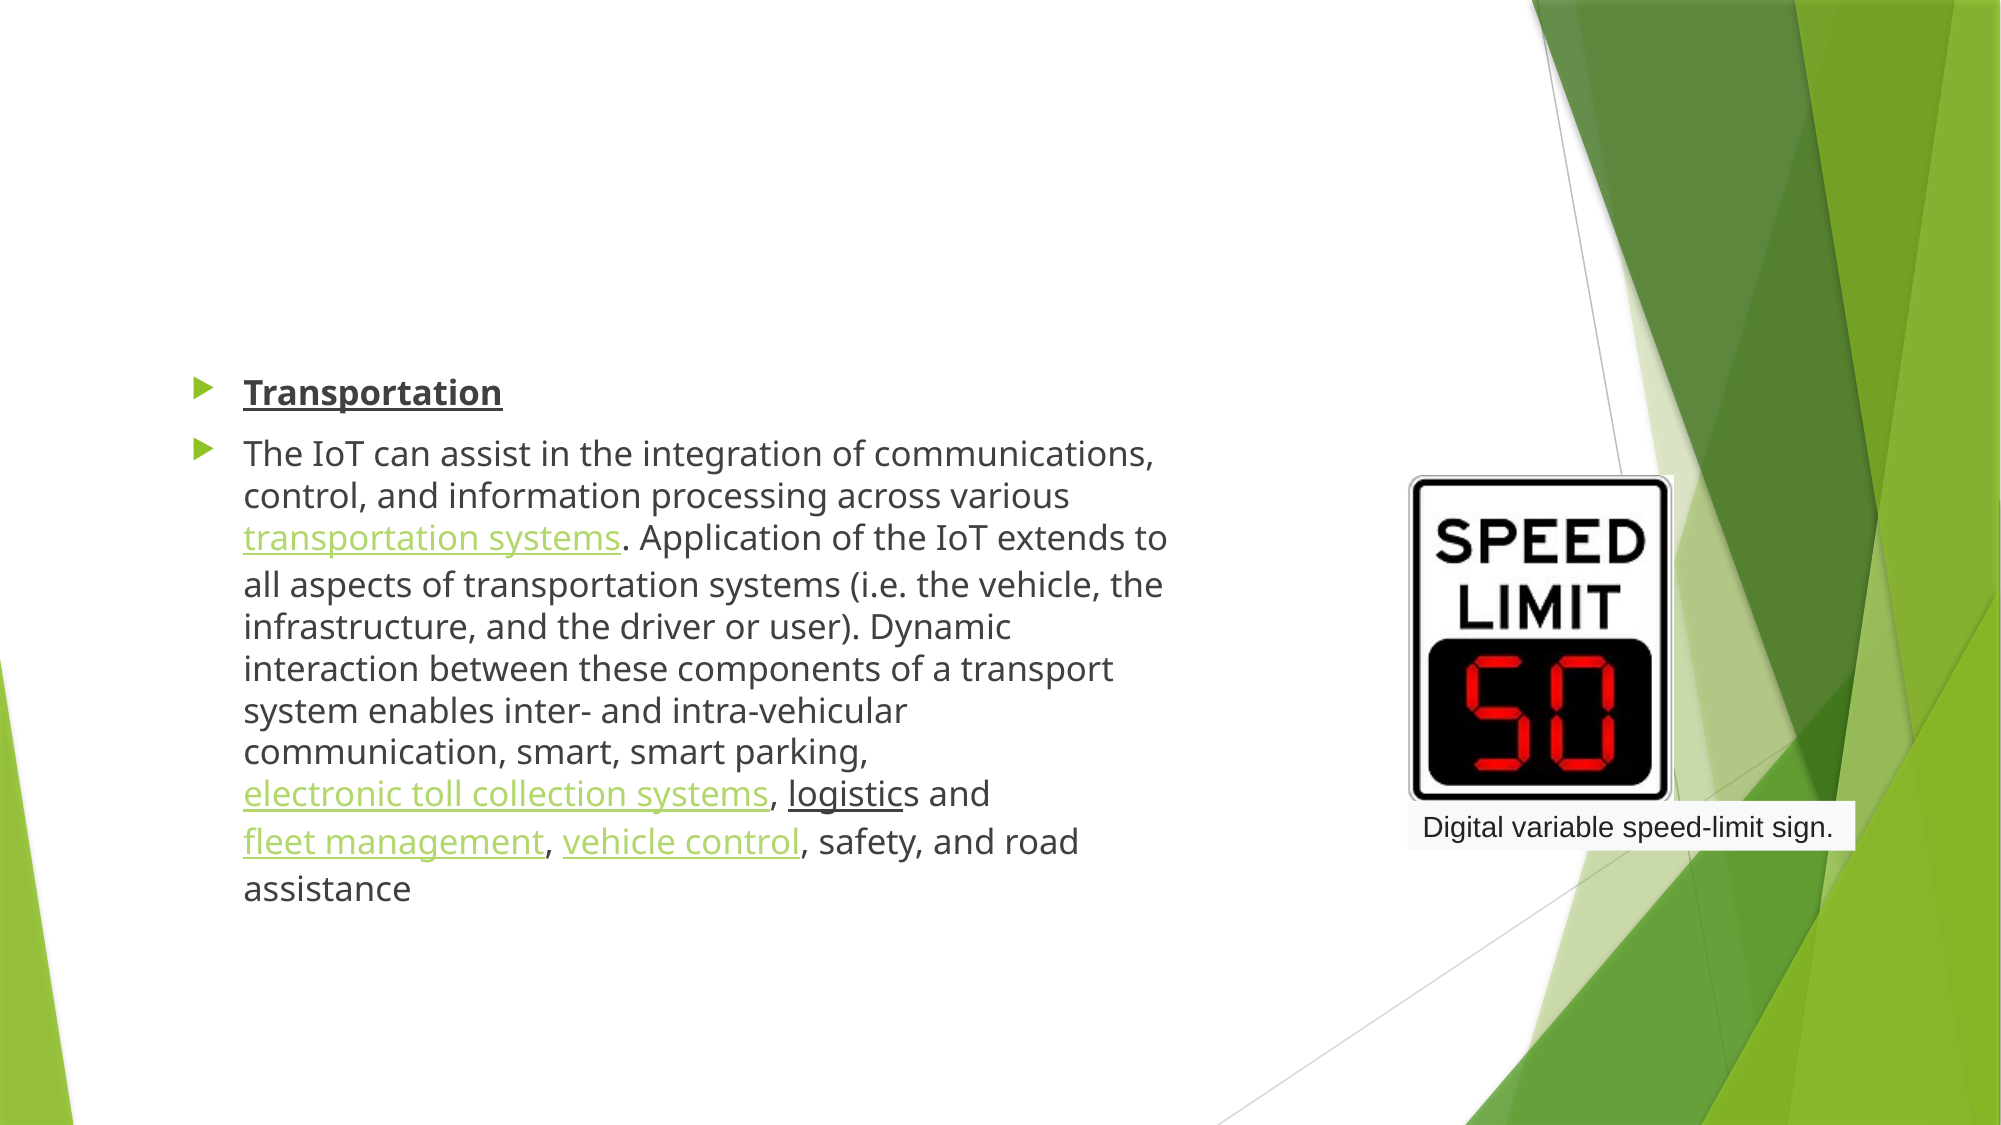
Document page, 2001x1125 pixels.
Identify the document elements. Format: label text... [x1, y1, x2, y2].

picture [1407, 475, 1674, 805]
text_box [1407, 400, 2000, 476]
list Transportation The IoT can assist in the integration of communications, control, and information processing across various transportation systems. Application of the IoT extends to all aspects of transportation systems (i.e. the vehicle, the infrastructure, and the driver or user). Dynamic interaction between these components of a transport system enables inter- and intra-vehicular communication, smart, smart parking, electronic toll collection systems, logistics and fleet management, vehicle control, safety, and road assistance [176, 363, 1189, 918]
text_box Digital variable speed-limit sign. [1407, 800, 1856, 851]
